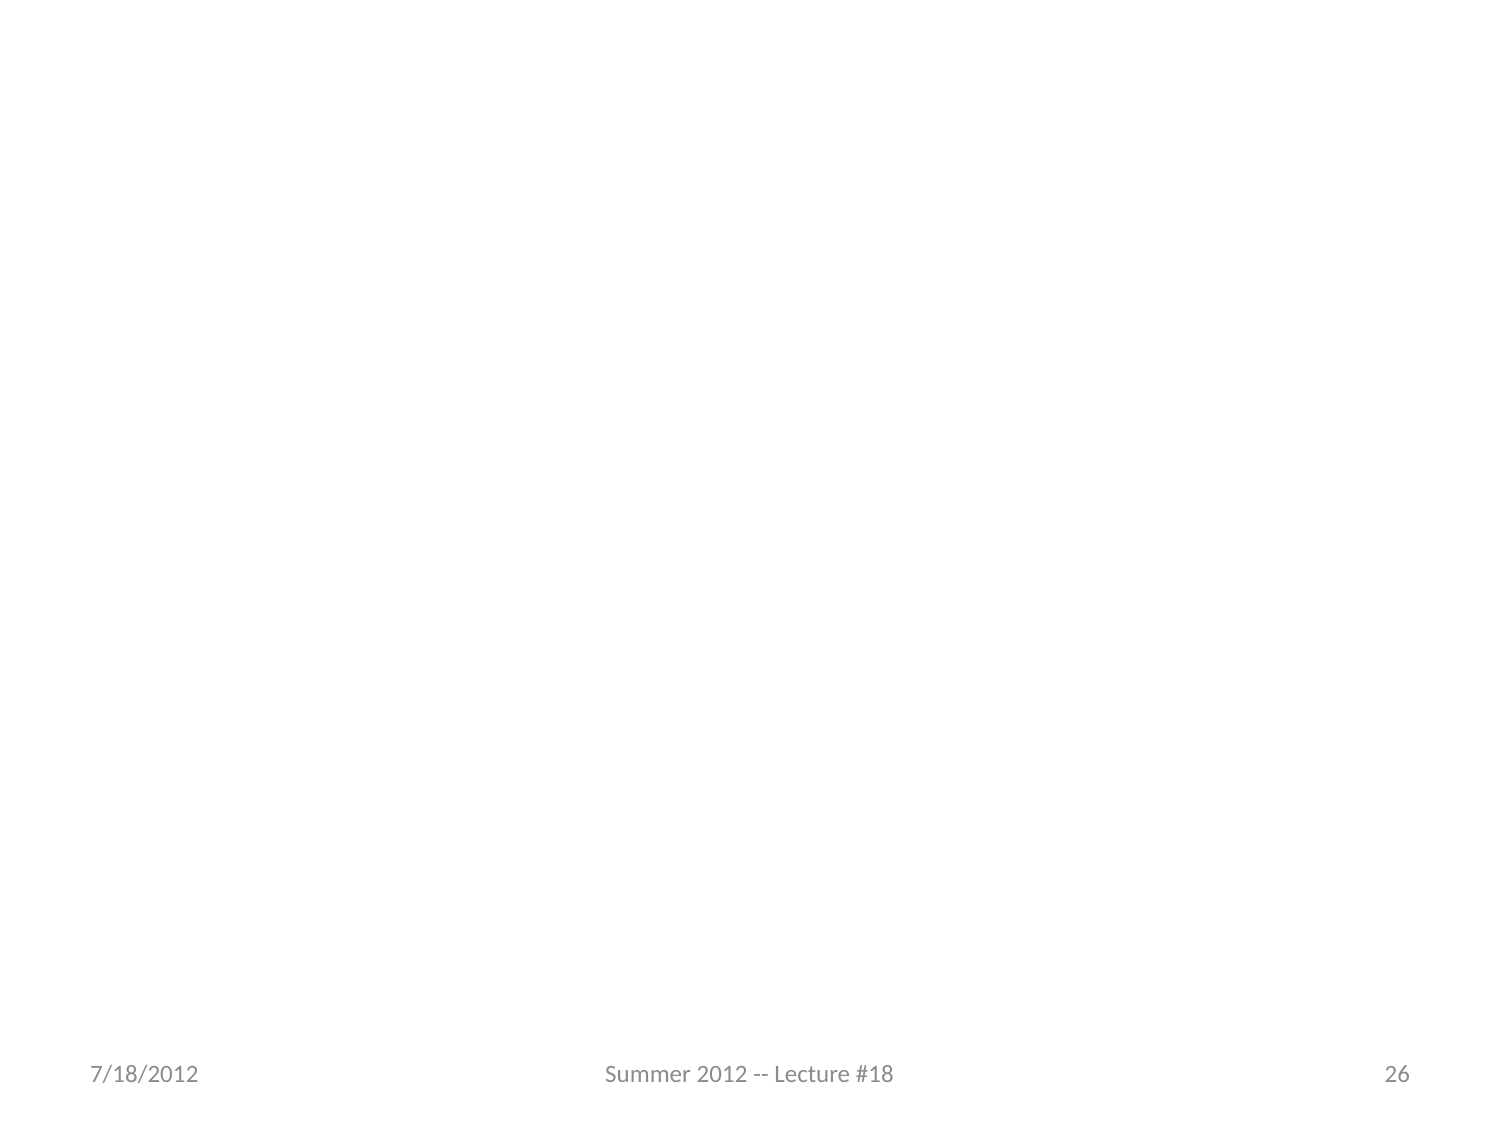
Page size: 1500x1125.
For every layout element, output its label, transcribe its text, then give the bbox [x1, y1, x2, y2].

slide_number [75, 1042, 425, 1103]
slide_number 26 [1074, 1042, 1425, 1103]
footer Summer 2012 -- Lecture #18 [512, 1042, 988, 1103]
